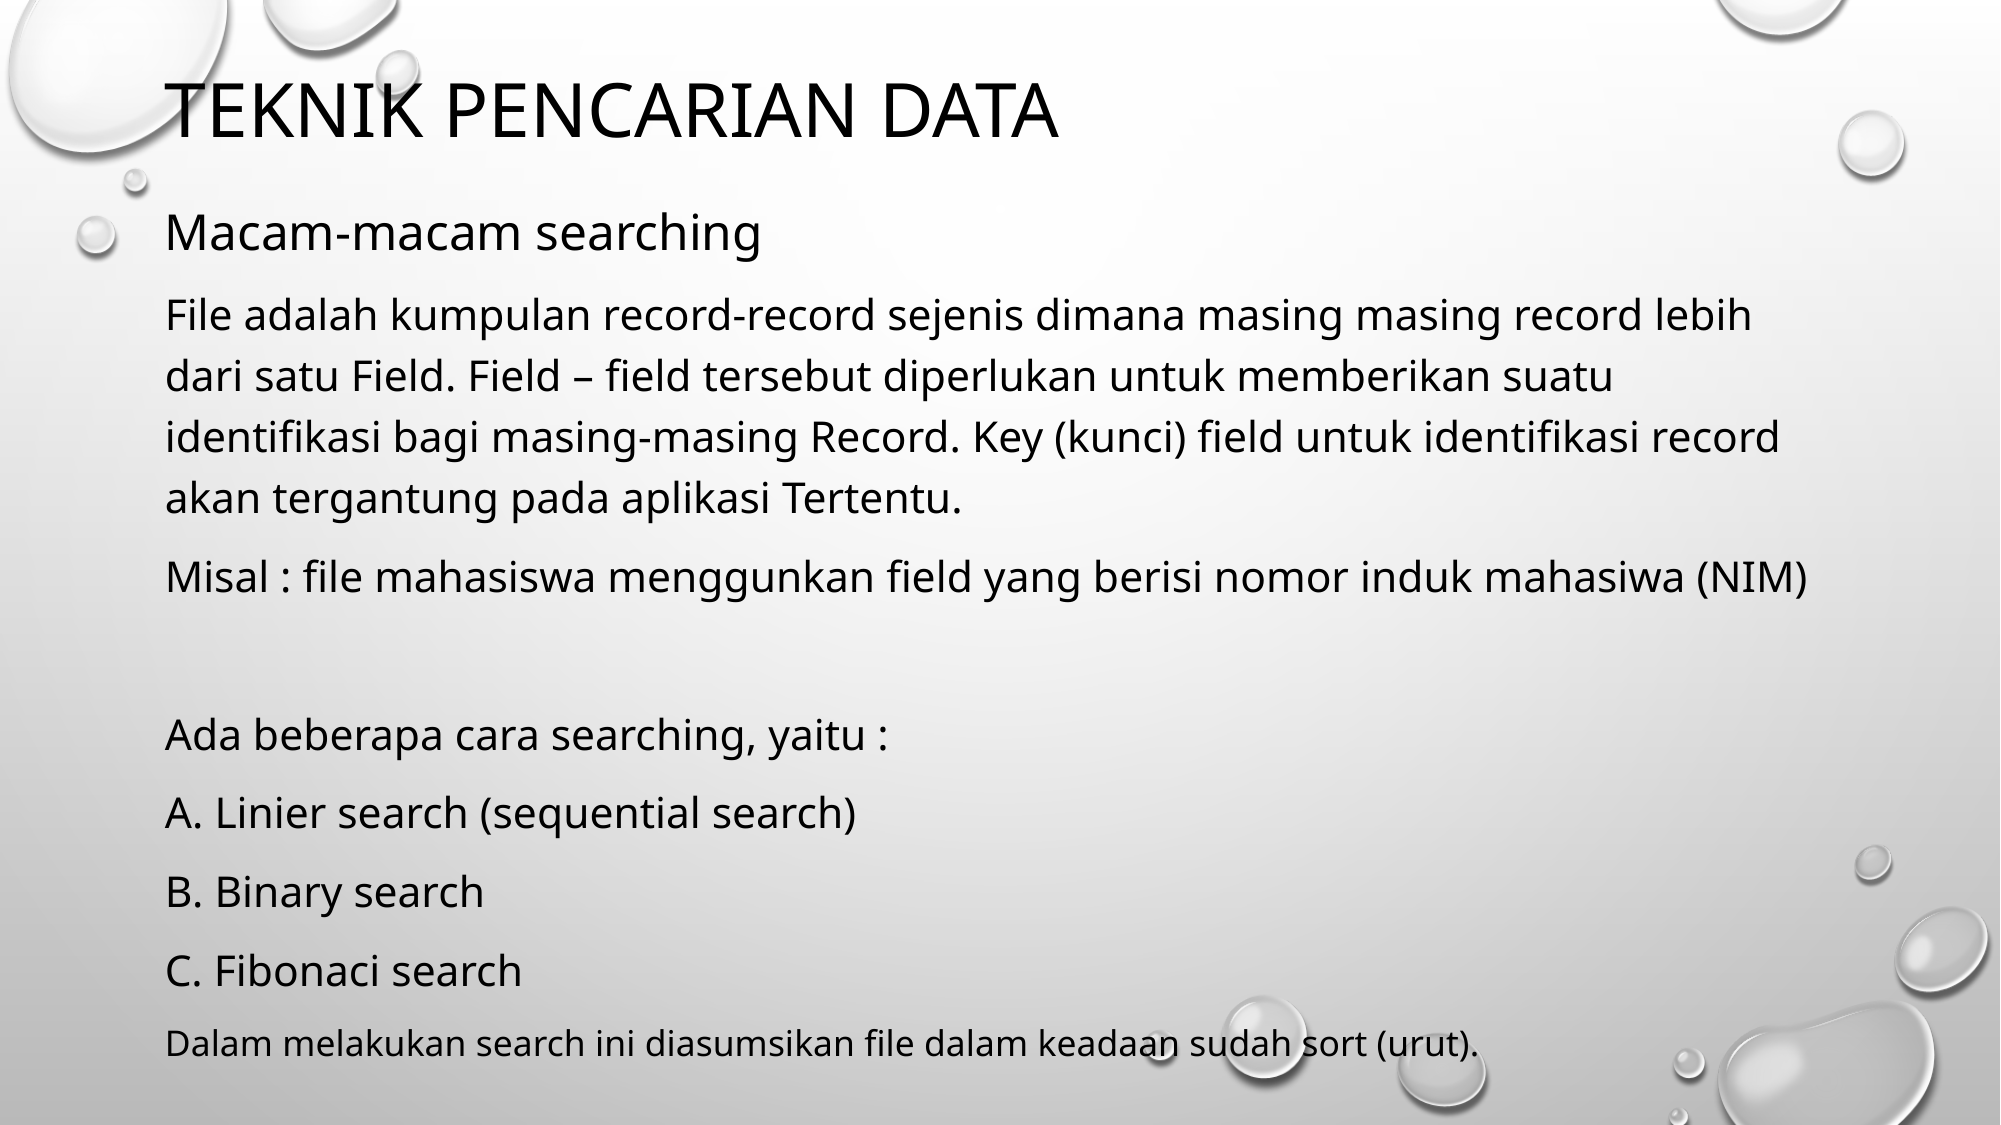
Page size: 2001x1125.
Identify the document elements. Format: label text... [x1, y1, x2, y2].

picture [0, 0, 2000, 1125]
title TEKNIK PENCARIAN DATA [149, 44, 1850, 181]
list Macam-macam searching File adalah kumpulan record-record sejenis dimana masing masing record lebih dari satu Field. Field – field tersebut diperlukan untuk memberikan suatu identifikasi bagi masing-masing Record. Key (kunci) field untuk identifikasi record akan tergantung pada aplikasi Tertentu. Misal : file mahasiswa menggunkan field yang berisi nomor induk mahasiwa (NIM) Ada beberapa cara searching, yaitu : A. Linier search (sequential search) B. Binary search C. Fibonaci search Dalam melakukan search ini diasumsikan file dalam keadaan sudah sort (urut). [149, 181, 1850, 1125]
